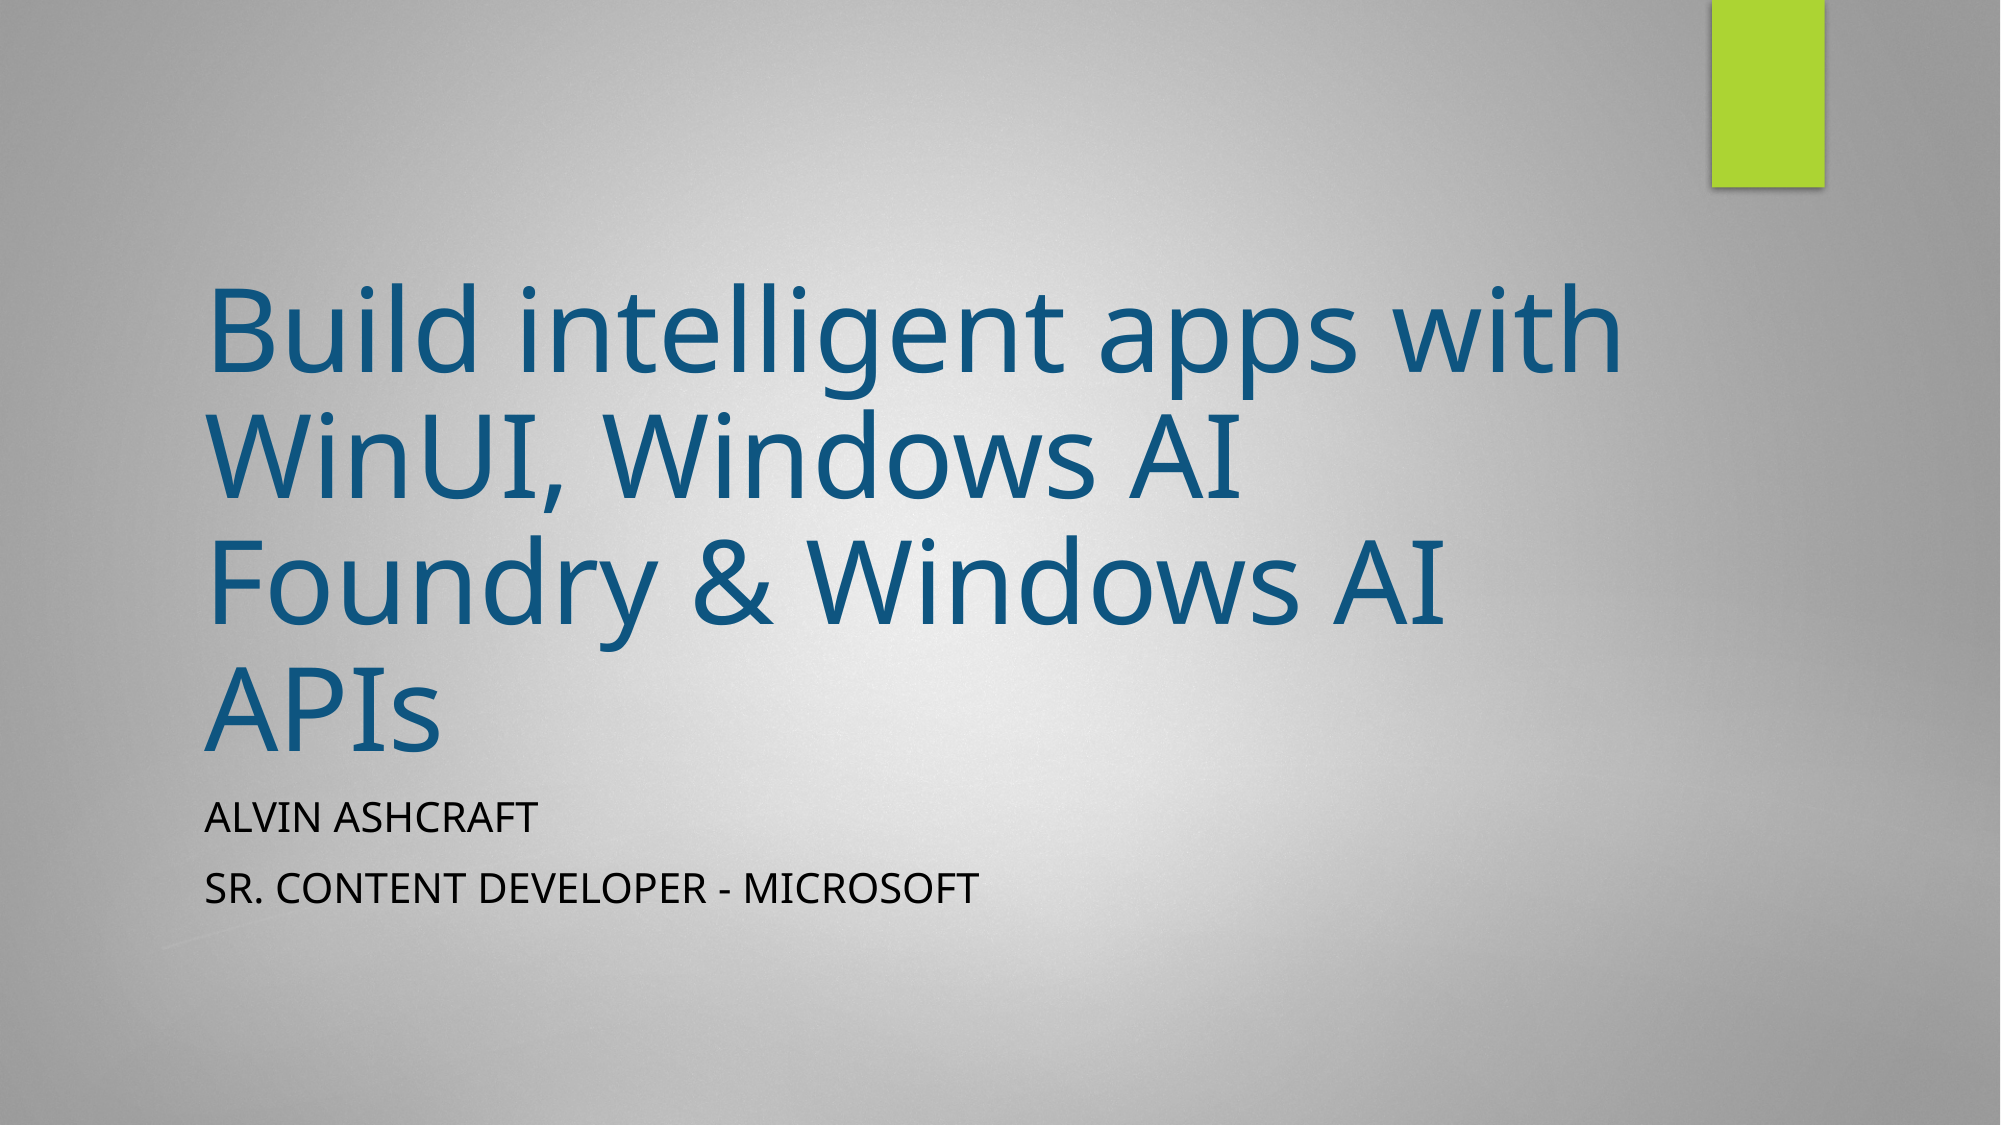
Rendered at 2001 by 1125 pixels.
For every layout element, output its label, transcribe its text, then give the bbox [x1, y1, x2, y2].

subtitle Alvin Ashcraft Sr. Content Developer - Microsoft [189, 784, 1638, 925]
text_box [1711, 0, 1825, 188]
title Build intelligent apps with WinUI, Windows AI Foundry & Windows AI APIs [189, 237, 1734, 784]
text_box [0, 0, 2000, 1125]
